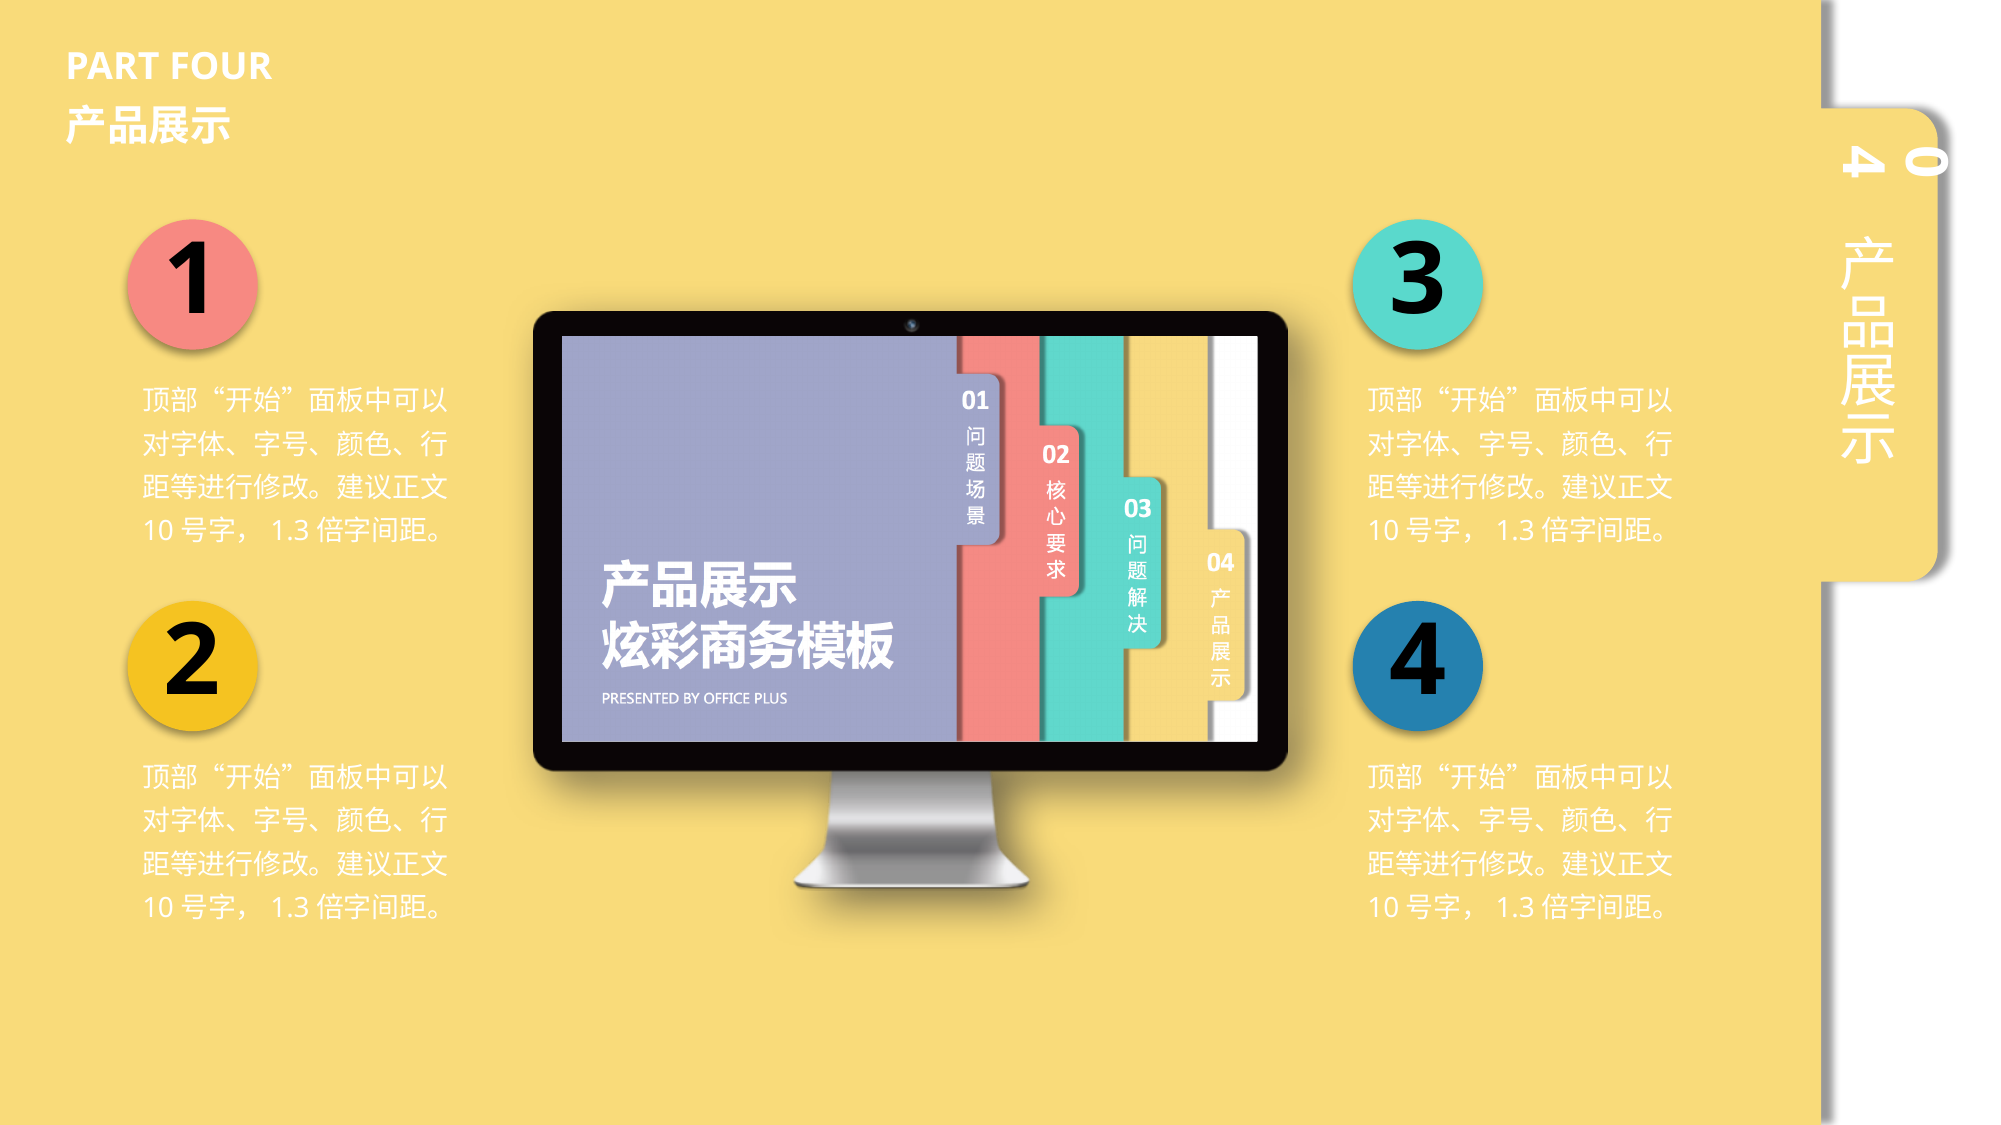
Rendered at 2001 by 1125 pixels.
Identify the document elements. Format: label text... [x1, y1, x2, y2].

text_box 3 [1352, 218, 1484, 351]
text_box 1 [126, 218, 259, 351]
picture [562, 336, 1257, 742]
text_box 顶部“开始”面板中可以对字体、字号、颜色、行距等进行修改。建议正文10号字，1.3倍字间距。 [127, 365, 475, 554]
text_box 4 [1352, 600, 1484, 732]
text_box 顶部“开始”面板中可以对字体、字号、颜色、行距等进行修改。建议正文10号字，1.3倍字间距。 [1352, 365, 1713, 554]
text_box 顶部“开始”面板中可以对字体、字号、颜色、行距等进行修改。建议正文10号字，1.3倍字间距。 [1352, 742, 1713, 931]
list PART FOUR [50, 39, 698, 97]
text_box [533, 311, 1288, 891]
list 04 [1823, 131, 1923, 220]
text_box 2 [126, 600, 259, 732]
list 产品展示 [1823, 220, 1923, 576]
list 产品展示 [50, 97, 698, 156]
text_box 顶部“开始”面板中可以对字体、字号、颜色、行距等进行修改。建议正文10号字，1.3倍字间距。 [127, 742, 475, 931]
